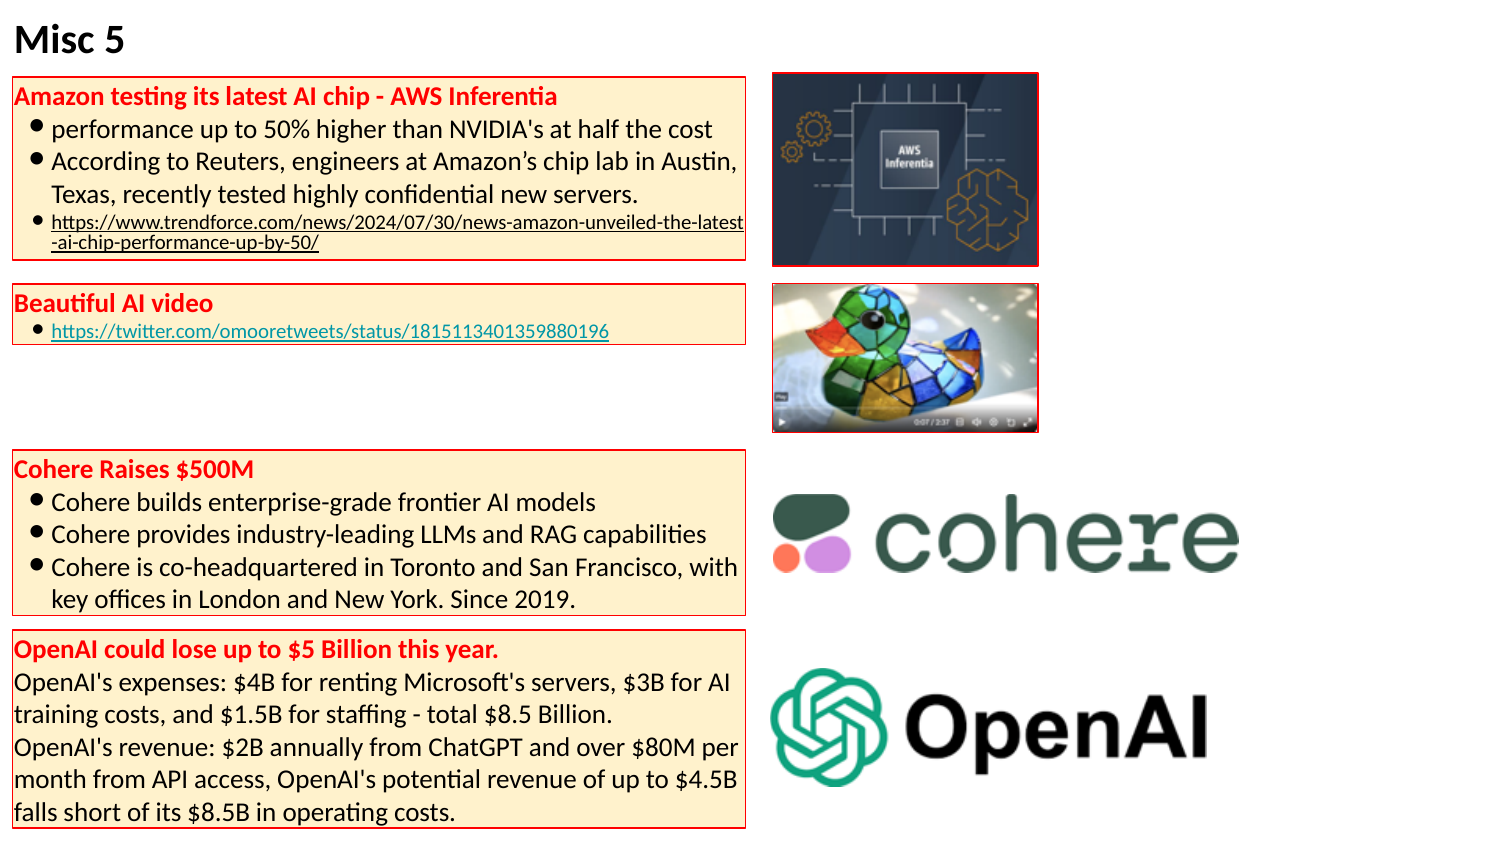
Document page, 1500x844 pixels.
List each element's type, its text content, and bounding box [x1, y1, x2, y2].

picture [773, 283, 1038, 432]
text_box Amazon testing its latest AI chip - AWS Inferentia performance up to 50% higher than NVIDIA's at half the cost According to Reuters, engineers at Amazon’s chip lab in Austin, Texas, recently tested highly confidential new servers. https://www.trendforce.com/news/2024/07/30/news-amazon-unveiled-the-latest-ai-chip-performance-up-by-50/ [12, 77, 746, 260]
picture [773, 494, 1239, 573]
text_box Beautiful AI video https://twitter.com/omooretweets/status/1815113401359880196 [12, 284, 746, 345]
text_box OpenAI could lose up to $5 Billion this year. OpenAI's expenses: $4B for renting Microsoft's servers, $3B for AI training costs, and $1.5B for staffing - total $8.5 Billion. OpenAI's revenue: $2B annually from ChatGPT and over $80M per month from API access, OpenAI's potential revenue of up to $4.5B falls short of its $8.5B in operating costs. [12, 630, 746, 829]
text_box Cohere Raises $500M Cohere builds enterprise-grade frontier AI models Cohere provides industry-leading LLMs and RAG capabilities Cohere is co-headquartered in Toronto and San Francisco, with key offices in London and New York. Since 2019. [12, 450, 746, 616]
text_box Misc 5 [12, 10, 167, 64]
picture [770, 668, 1207, 787]
picture [773, 73, 1038, 266]
